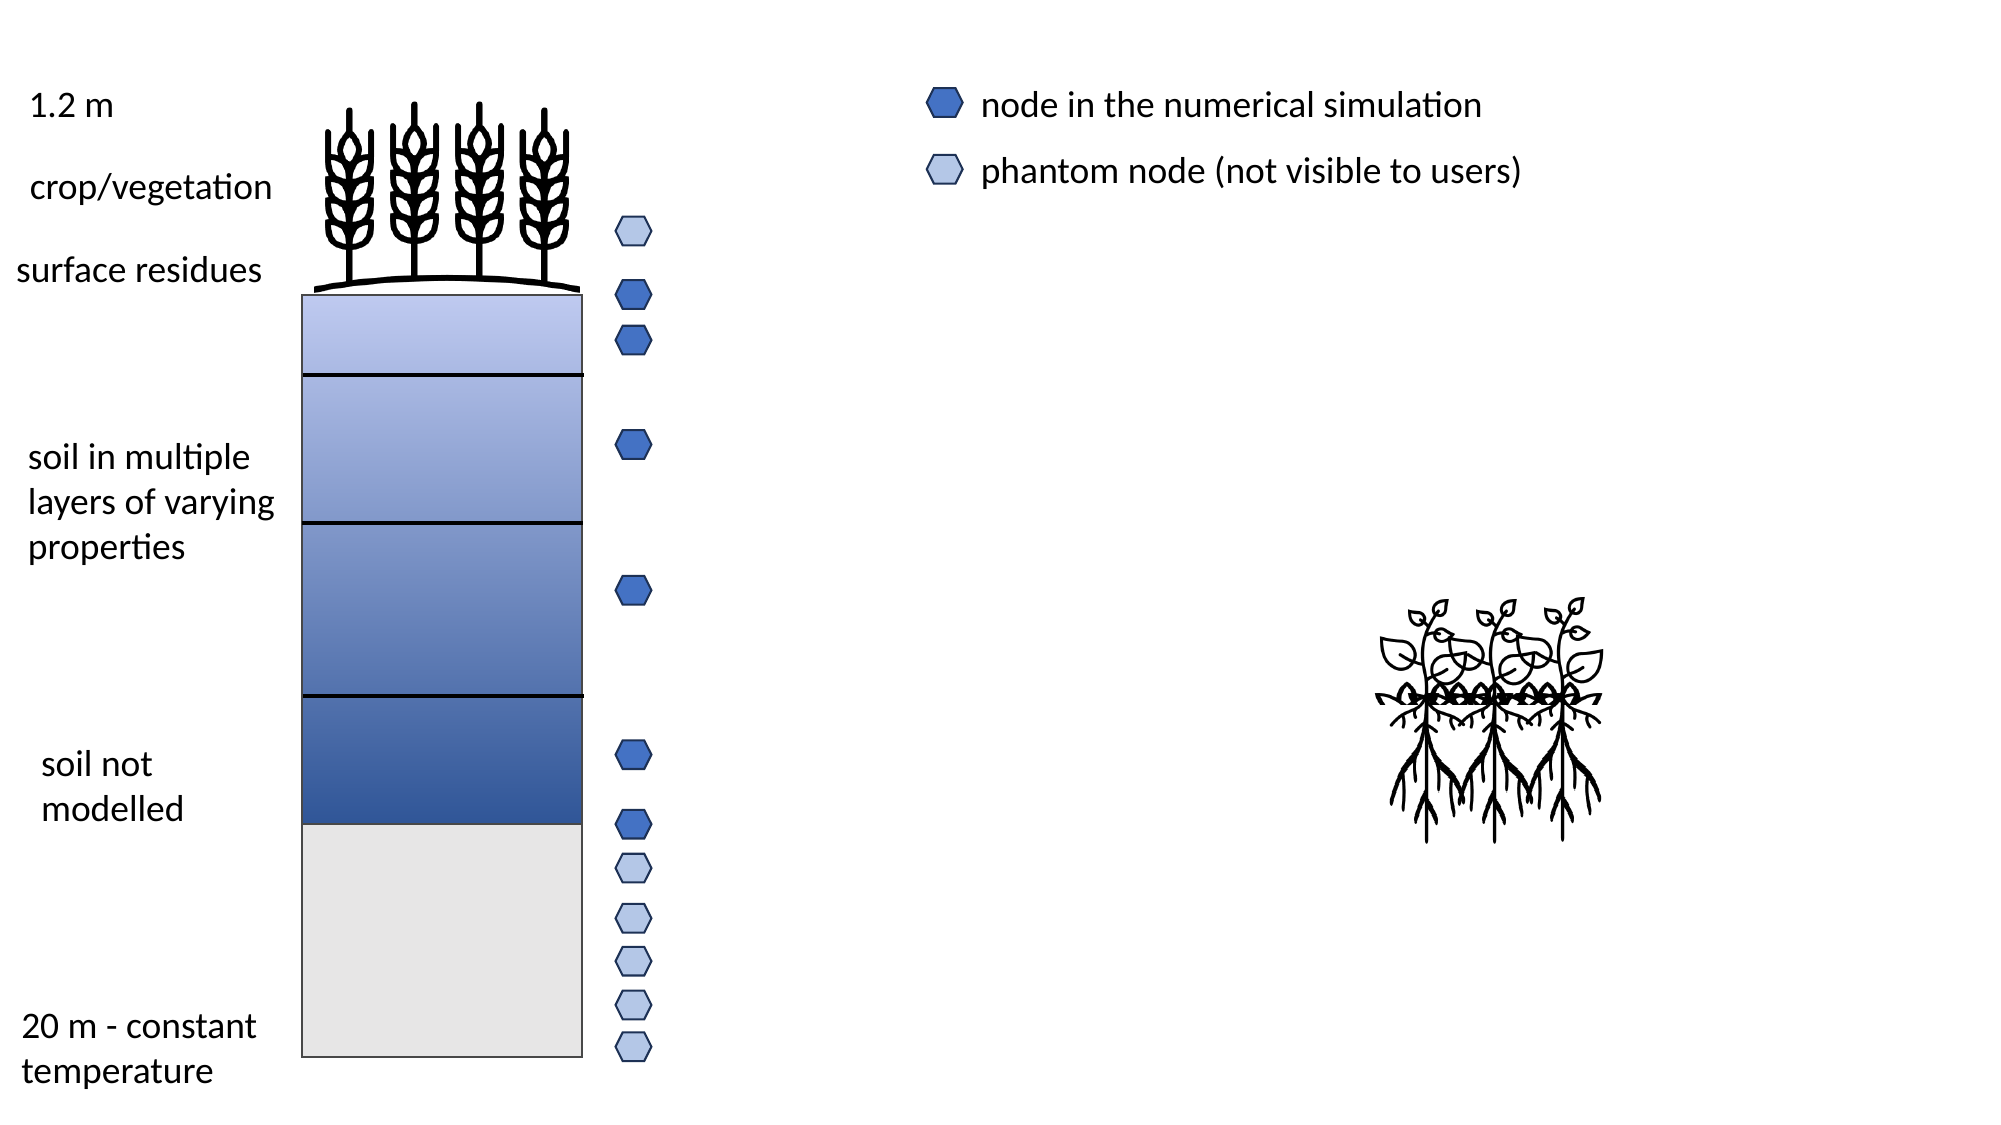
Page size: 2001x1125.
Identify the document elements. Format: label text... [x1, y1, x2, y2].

text_box [614, 279, 653, 310]
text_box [1372, 681, 1419, 705]
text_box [1486, 592, 1637, 859]
text_box [614, 1031, 653, 1063]
text_box surface residues [1, 237, 278, 298]
text_box soil in multiple layers of varying properties [13, 424, 298, 575]
text_box [614, 902, 653, 934]
text_box crop/vegetation [14, 154, 288, 215]
text_box [614, 852, 653, 884]
text_box [925, 153, 964, 185]
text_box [298, 67, 595, 1058]
text_box [614, 945, 653, 977]
text_box [614, 989, 653, 1021]
text_box [614, 739, 653, 771]
text_box 1.2 m [13, 72, 138, 132]
text_box [614, 574, 653, 606]
text_box [614, 324, 653, 356]
text_box 20 m - constant temperature [6, 993, 297, 1099]
text_box [614, 808, 653, 840]
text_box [1351, 594, 1419, 861]
text_box soil not modelled [26, 731, 298, 837]
text_box node in the numerical simulation [966, 72, 1499, 132]
text_box [614, 429, 653, 460]
text_box [925, 87, 964, 118]
text_box phantom node (not visible to users) [966, 138, 1538, 199]
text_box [1419, 594, 1570, 861]
text_box [614, 215, 653, 247]
